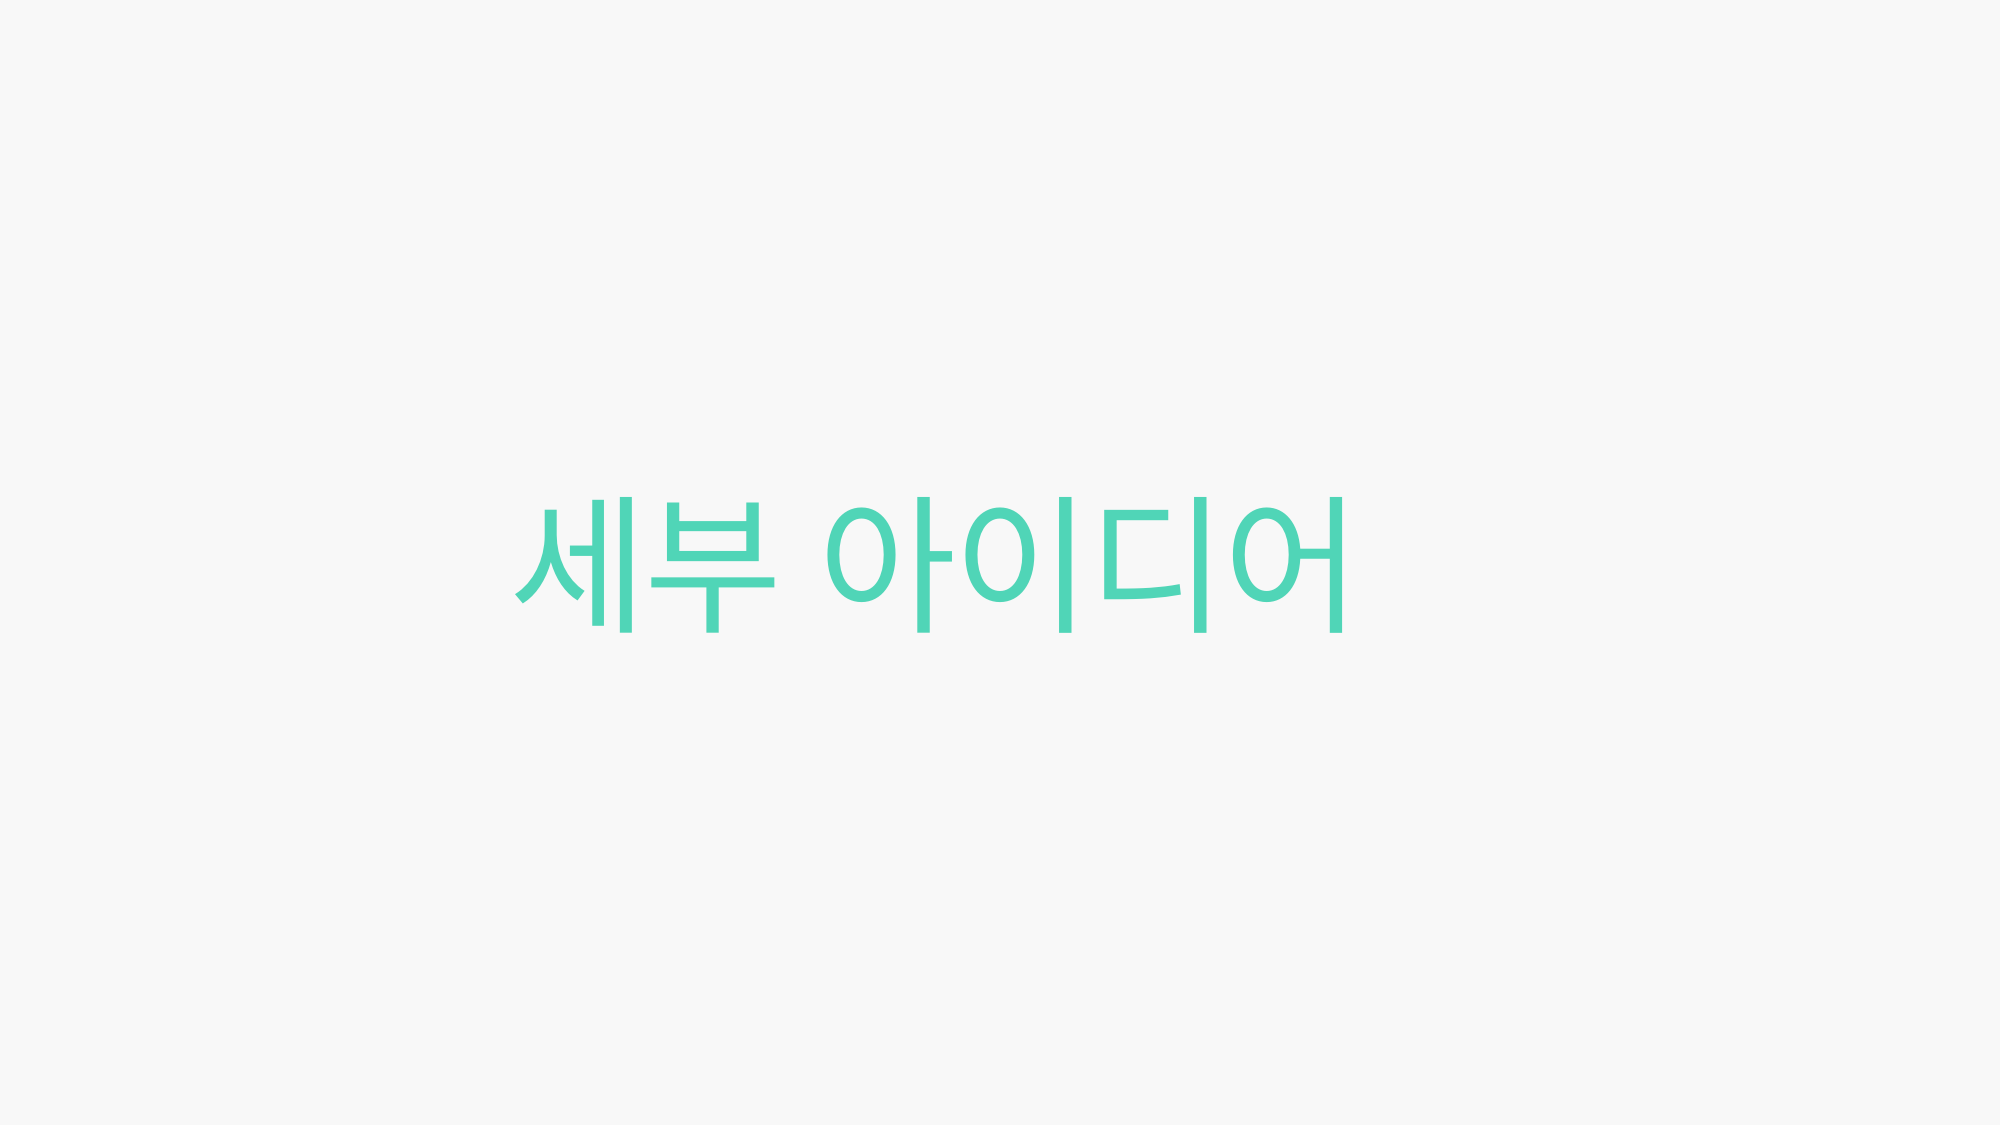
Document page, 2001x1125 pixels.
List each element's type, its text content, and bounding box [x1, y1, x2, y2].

text_box 세부 아이디어 [494, 463, 1506, 659]
